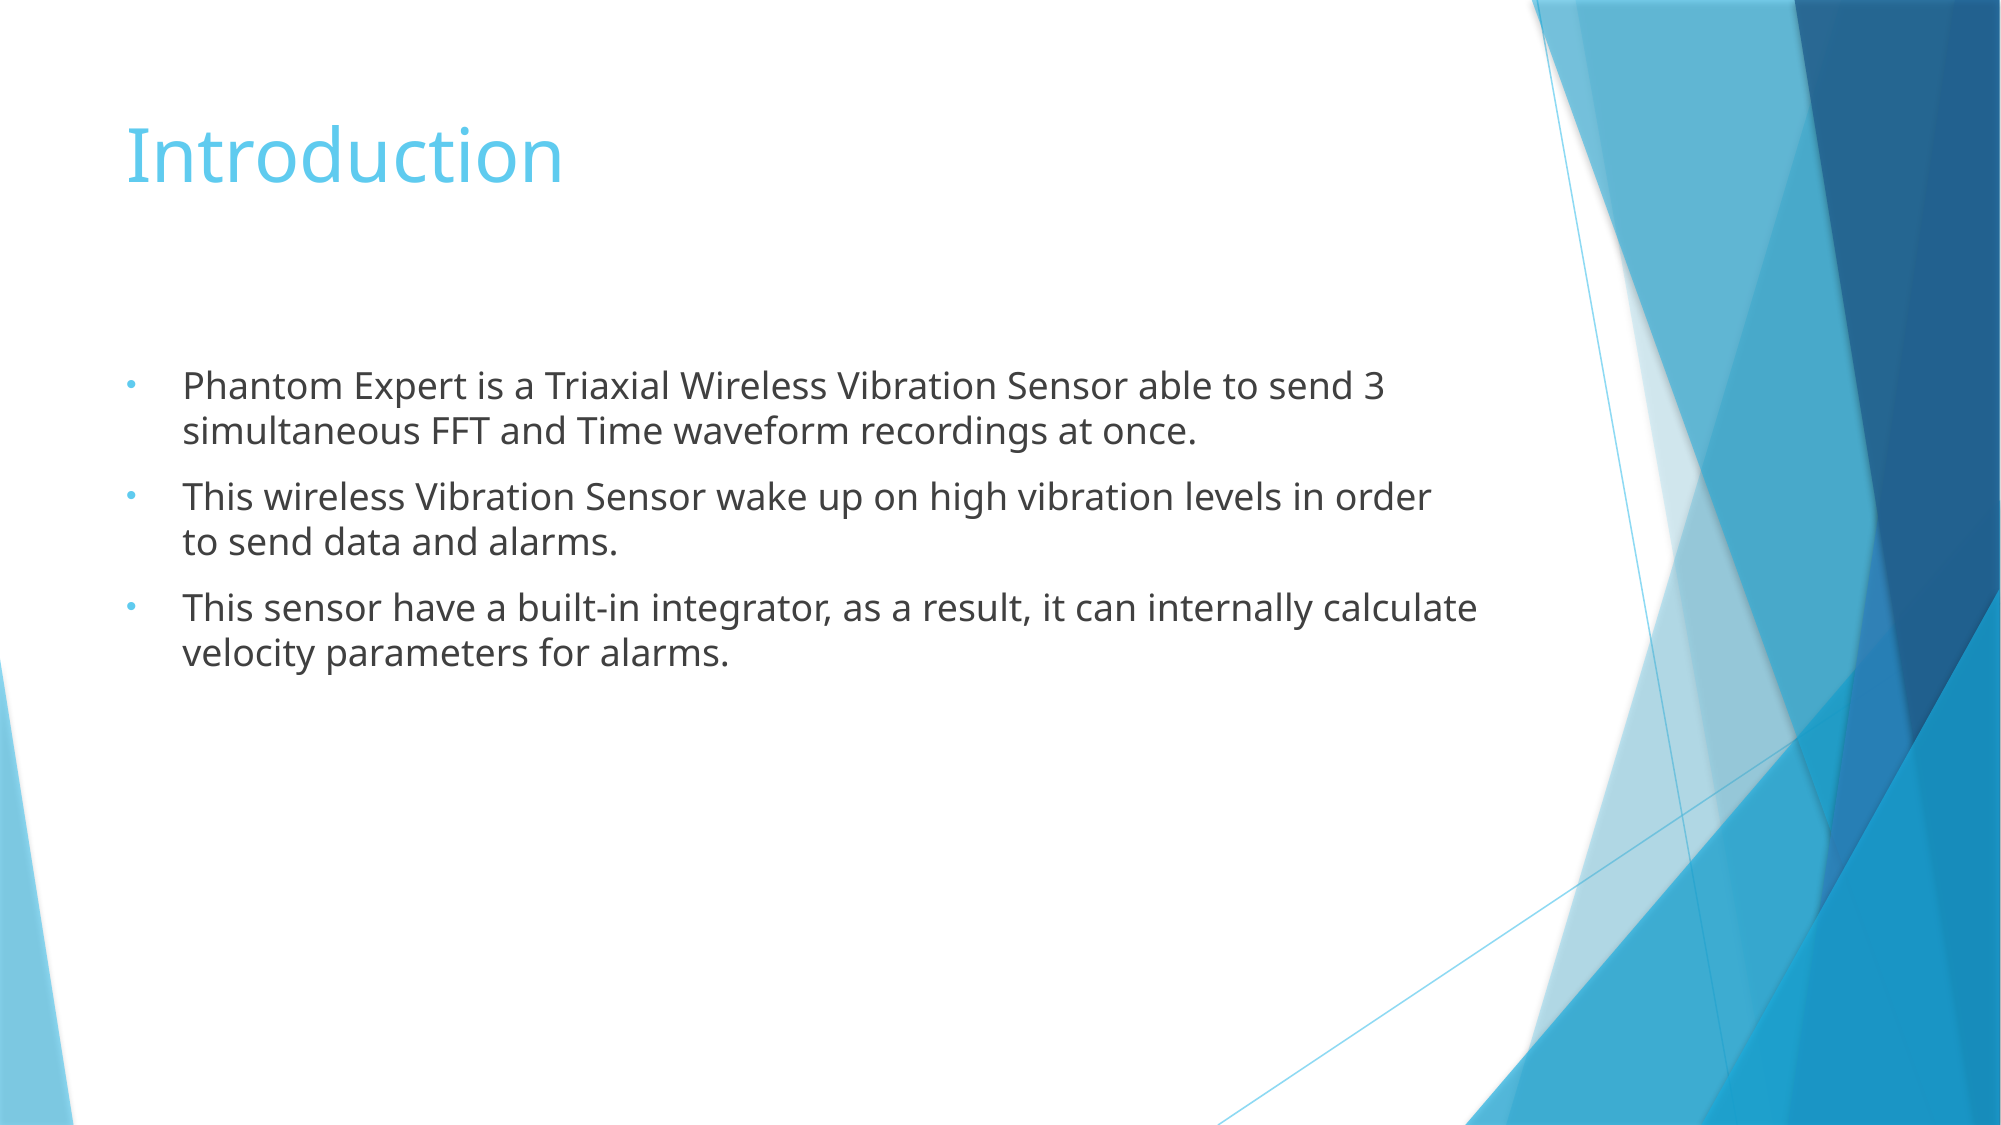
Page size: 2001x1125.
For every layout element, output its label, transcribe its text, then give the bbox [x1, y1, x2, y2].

title Introduction [111, 99, 1522, 317]
list Phantom Expert is a Triaxial Wireless Vibration Sensor able to send 3 simultaneous FFT and Time waveform recordings at once. This wireless Vibration Sensor wake up on high vibration levels in order to send data and alarms. This sensor have a built-in integrator, as a result, it can internally calculate velocity parameters for alarms. [111, 354, 1522, 992]
